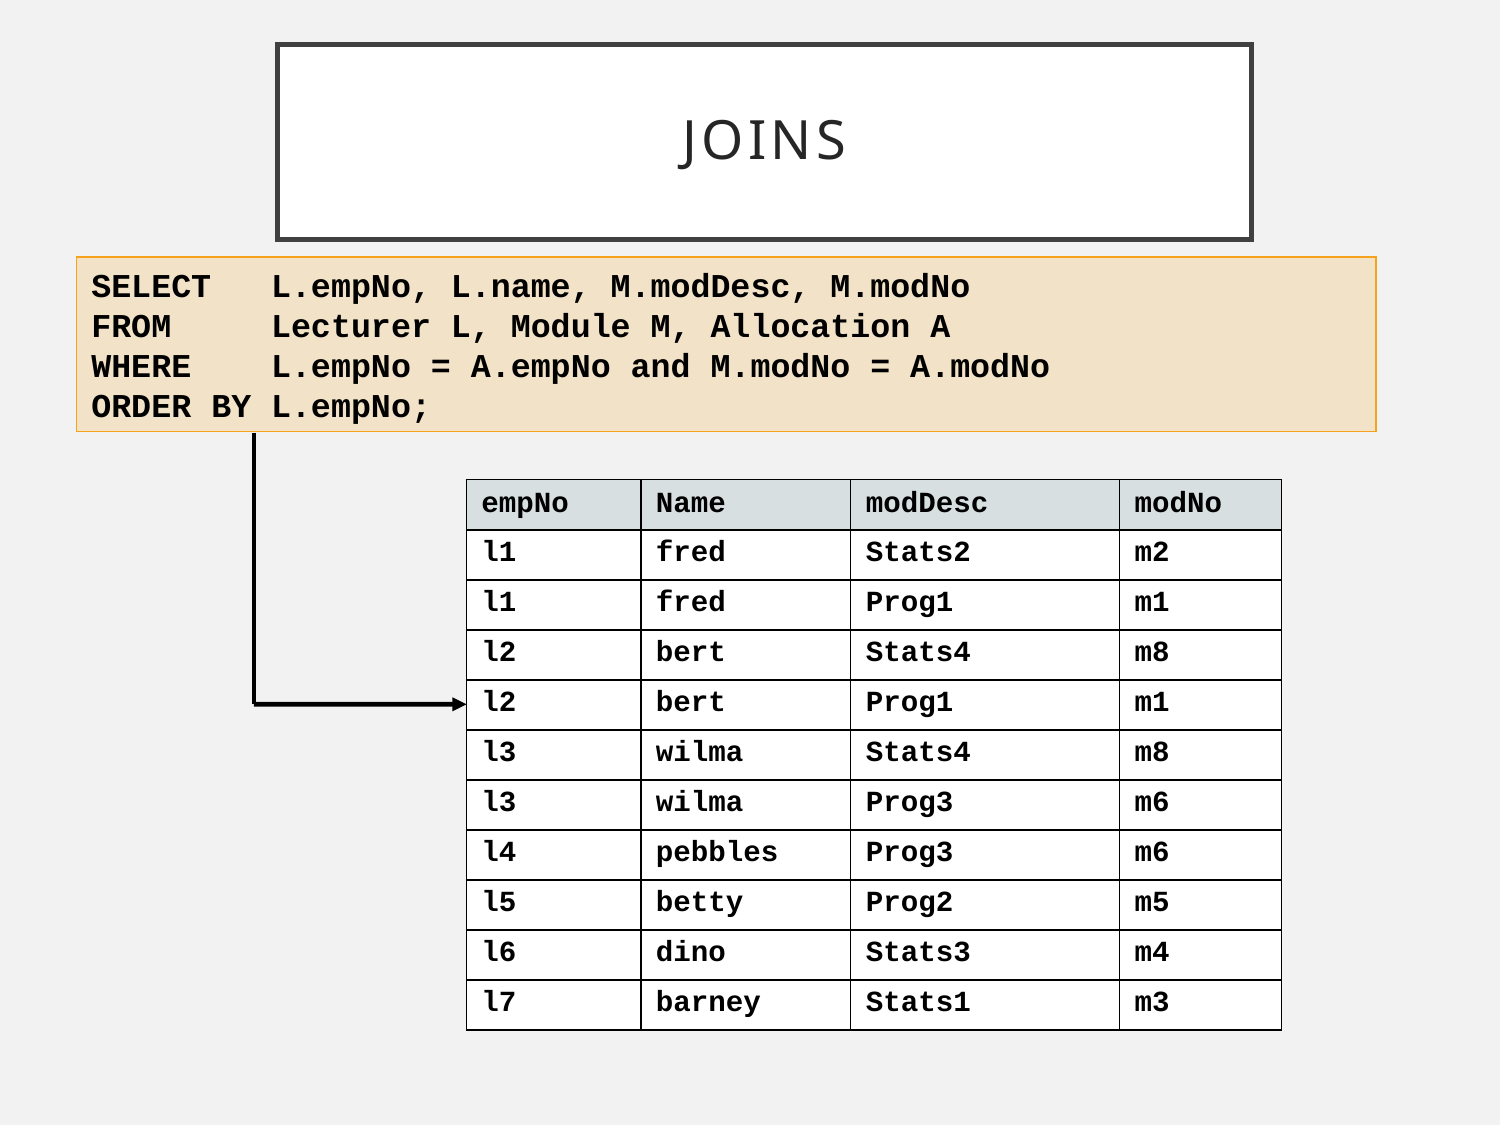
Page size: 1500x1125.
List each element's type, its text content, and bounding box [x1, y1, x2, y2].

table_cell l2 [467, 631, 640, 679]
text_box [254, 698, 466, 711]
table_cell Stats4 [851, 731, 1119, 779]
table_cell m1 [1120, 681, 1281, 729]
table_cell Prog2 [851, 881, 1119, 929]
table_cell Stats2 [851, 531, 1119, 579]
table_cell fred [642, 581, 850, 629]
table_cell pebbles [642, 831, 850, 879]
table_cell wilma [642, 731, 850, 779]
table_cell fred [642, 531, 850, 579]
table_cell bert [642, 631, 850, 679]
table_cell l2 [467, 681, 640, 729]
table_cell m1 [1120, 581, 1281, 629]
table_cell m6 [1120, 781, 1281, 829]
table_cell l4 [467, 831, 640, 879]
title Joins [275, 42, 1254, 242]
table_header Name [642, 480, 850, 529]
table_cell l1 [467, 531, 640, 579]
table_cell Prog1 [851, 681, 1119, 729]
table_cell l1 [467, 581, 640, 629]
table_cell Prog3 [851, 831, 1119, 879]
table_header empNo [467, 480, 640, 529]
table_cell m2 [1120, 531, 1281, 579]
table_cell l3 [467, 781, 640, 829]
table_cell m3 [1120, 981, 1281, 1029]
table_cell Stats3 [851, 931, 1119, 979]
table_cell m8 [1120, 631, 1281, 679]
table_cell l6 [467, 931, 640, 979]
text_box SELECT L.empNo, L.name, M.modDesc, M.modNo FROM Lecturer L, Module M, Allocation A WHERE L.empNo = A.empNo and M.modNo = A.modNo ORDER BY L.empNo; [76, 257, 1376, 432]
table_header modDesc [851, 480, 1119, 529]
table_cell Stats4 [851, 631, 1119, 679]
table_cell wilma [642, 781, 850, 829]
table_cell bert [642, 681, 850, 729]
table_cell dino [642, 931, 850, 979]
table_cell Prog3 [851, 781, 1119, 829]
table_cell l3 [467, 731, 640, 779]
table_cell barney [642, 981, 850, 1029]
table_cell l5 [467, 881, 640, 929]
table_cell Stats1 [851, 981, 1119, 1029]
table_cell m6 [1120, 831, 1281, 879]
table_cell m8 [1120, 731, 1281, 779]
table_cell Prog1 [851, 581, 1119, 629]
table_cell betty [642, 881, 850, 929]
table_header modNo [1120, 480, 1281, 529]
table_cell m4 [1120, 931, 1281, 979]
table_cell m5 [1120, 881, 1281, 929]
table_cell l7 [467, 981, 640, 1029]
